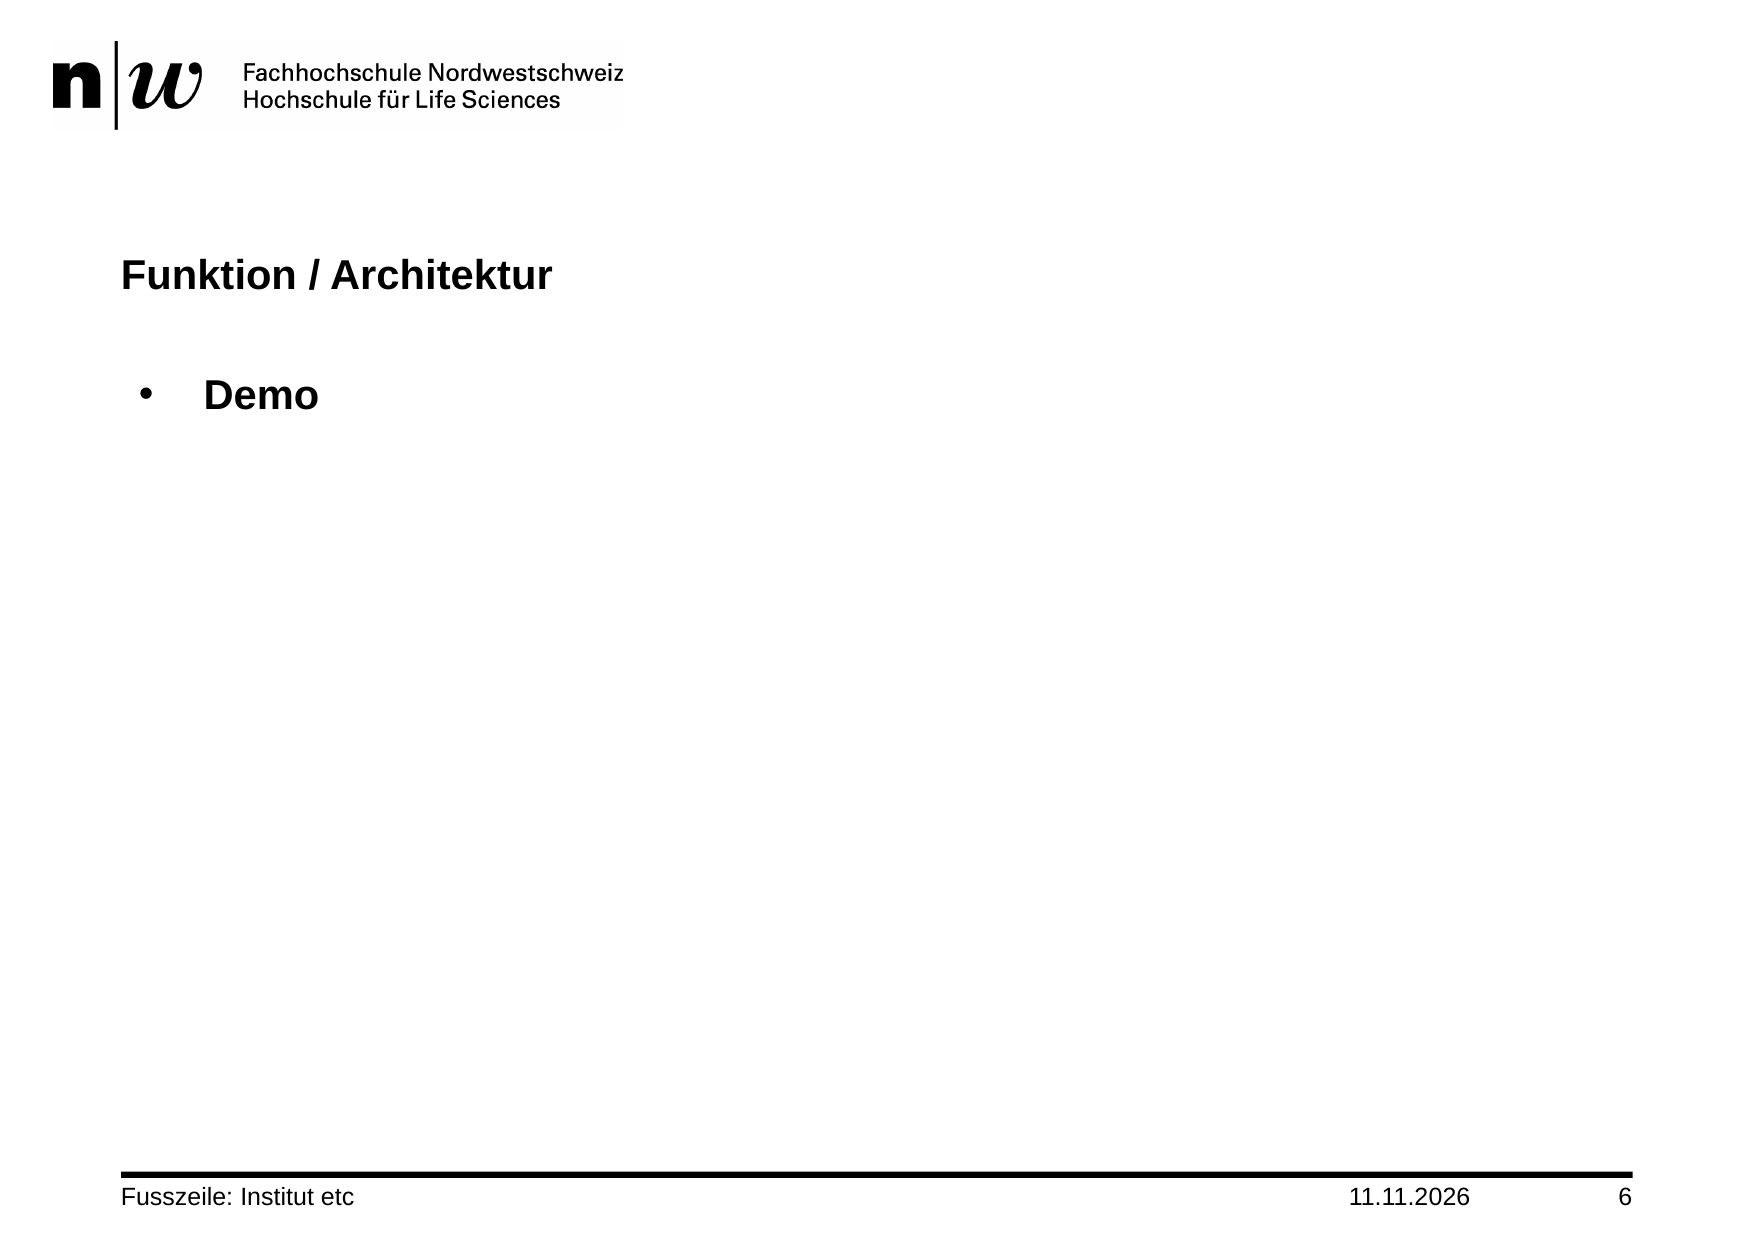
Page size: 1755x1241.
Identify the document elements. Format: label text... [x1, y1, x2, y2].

footer Fusszeile: Institut etc [120, 1180, 1349, 1211]
slide_number 6 [1490, 1180, 1633, 1211]
list Demo [120, 360, 1633, 1093]
title Funktion / Architektur [120, 247, 1633, 308]
picture [53, 41, 623, 130]
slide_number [1349, 1180, 1490, 1211]
